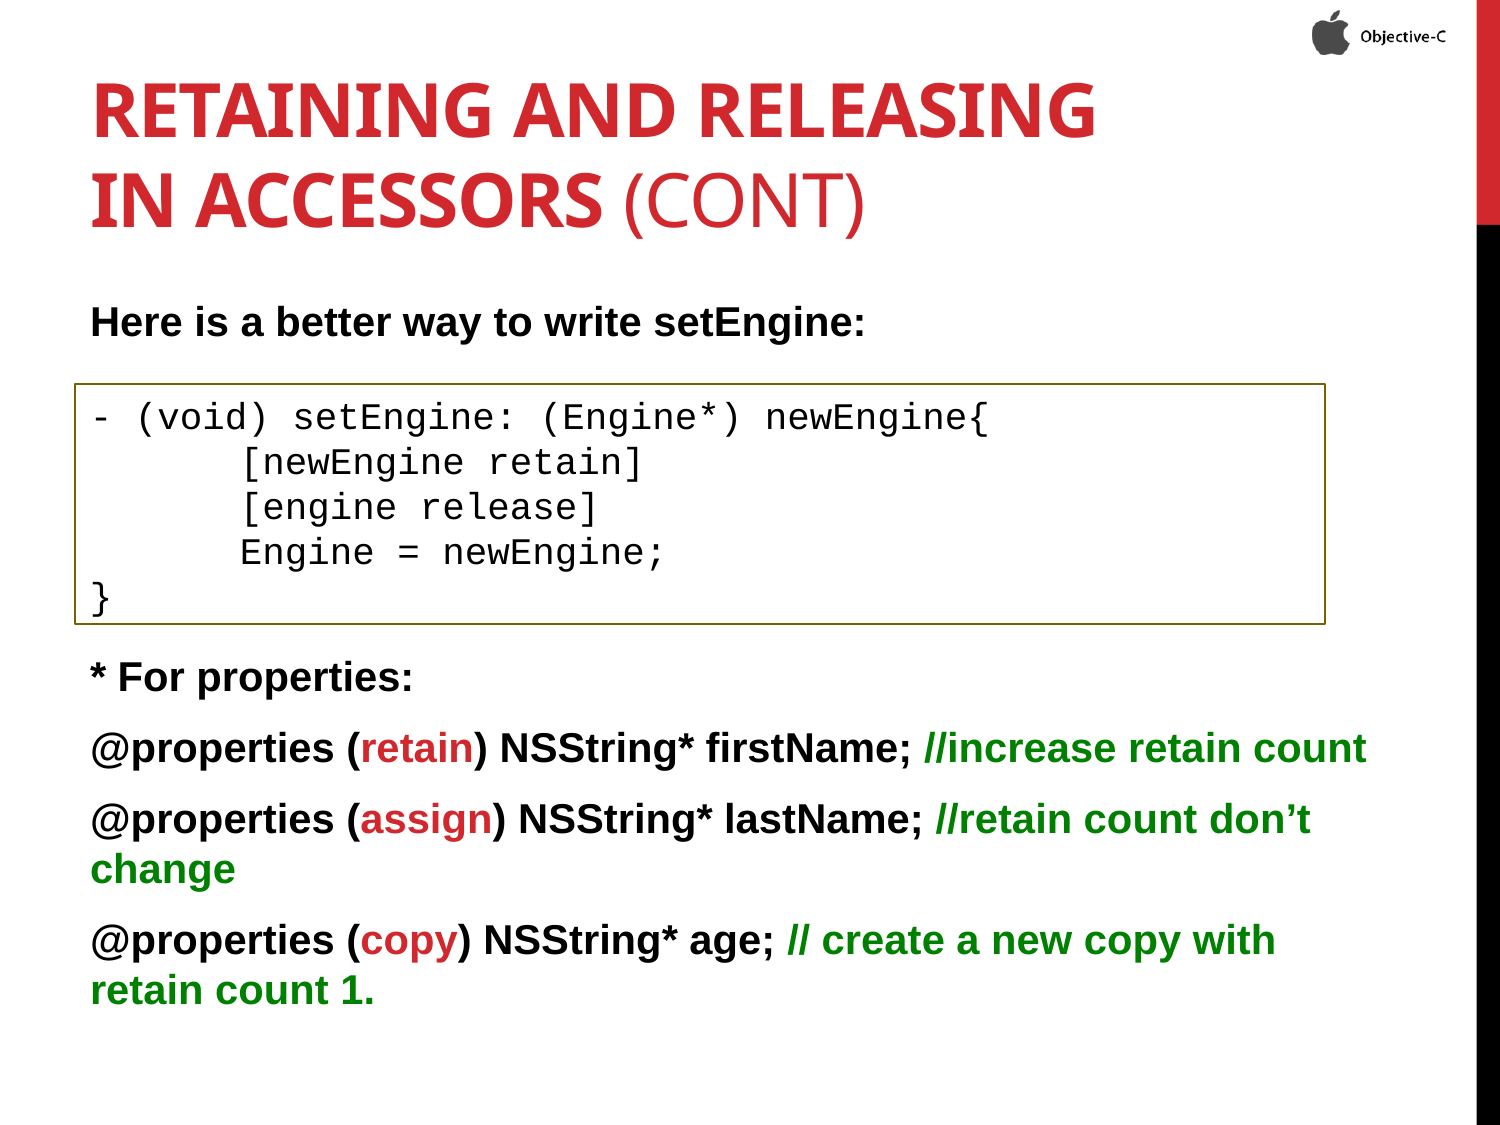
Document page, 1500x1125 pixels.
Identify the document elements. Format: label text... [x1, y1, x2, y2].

title Retaining and releasing in accessors (CONT) [75, 25, 1211, 250]
text_box - (void) setEngine: (Engine*) newEngine{ [newEngine retain] [engine release] Engine = newEngine; } [75, 384, 1325, 625]
picture [1270, 0, 1488, 100]
list Here is a better way to write setEngine: * For properties: @properties (retain) NSString* firstName; //increase retain count @properties (assign) NSString* lastName; //retain count don’t change @properties (copy) NSString* age; // create a new copy with retain count 1. [75, 287, 1392, 1058]
